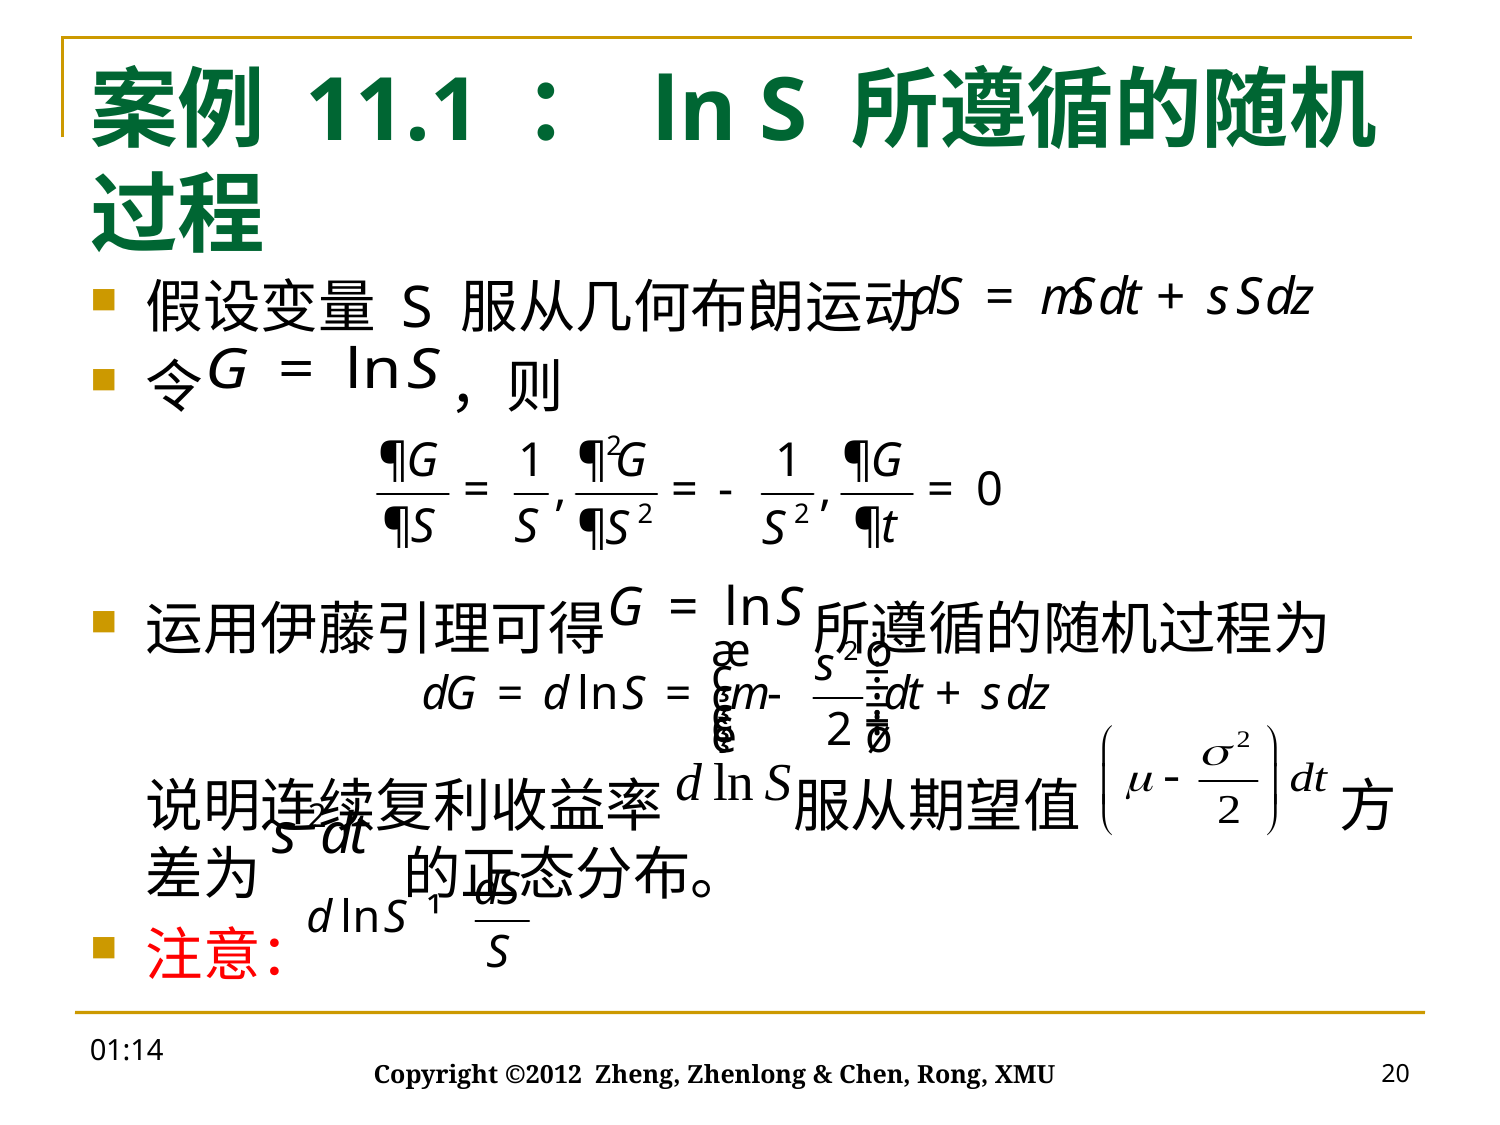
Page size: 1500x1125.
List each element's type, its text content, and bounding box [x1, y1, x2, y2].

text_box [303, 853, 540, 978]
footer Copyright ©2012 Zheng, Zhenlong & Chen, Rong, XMU [269, 1024, 1161, 1101]
list 假设变量 S 服从几何布朗运动 令 ，则 运用伊藤引理可得 所遵循的随机过程为 说明连续复利收益率 服从期望值 方差为 的正态分布。 注意： [74, 262, 1426, 1006]
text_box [666, 751, 806, 814]
title 案例 11.1 ： ln S 所遵循的随机过程 [74, 45, 1426, 233]
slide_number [75, 1024, 269, 1100]
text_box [1092, 715, 1339, 846]
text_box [607, 576, 822, 619]
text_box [418, 621, 1060, 775]
slide_number 20 [1074, 1023, 1426, 1100]
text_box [265, 786, 385, 863]
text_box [204, 337, 461, 399]
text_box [907, 266, 1328, 336]
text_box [368, 419, 1009, 553]
